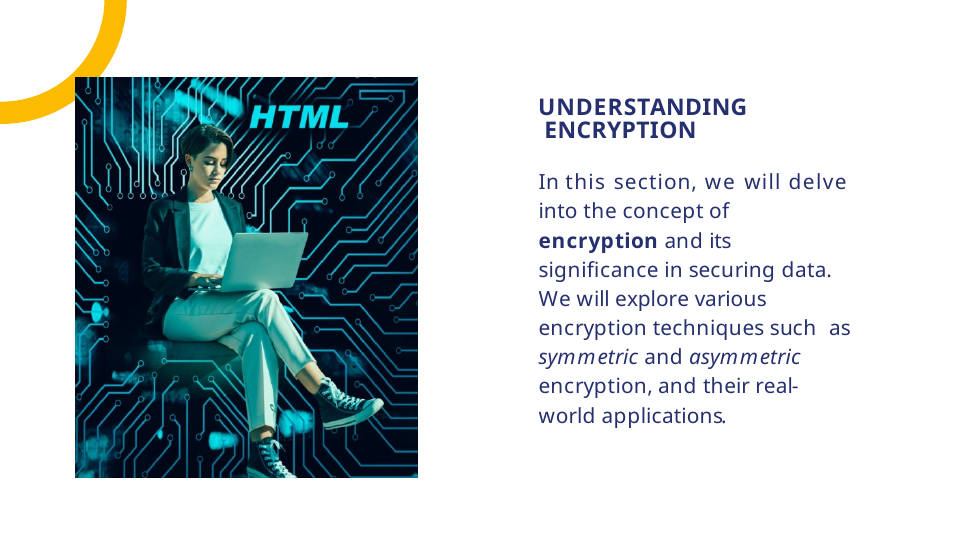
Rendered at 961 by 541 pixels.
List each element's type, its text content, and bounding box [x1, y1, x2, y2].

text_box In this section, we will delve into the concept of encryption and its signiﬁcance in securing data. We will explore various encryption techniques such as symmetric and asymmetric encryption, and their real- world applications. [536, 162, 859, 428]
title UNDERSTANDING ENCRYPTION [536, 90, 756, 188]
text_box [0, 0, 418, 479]
